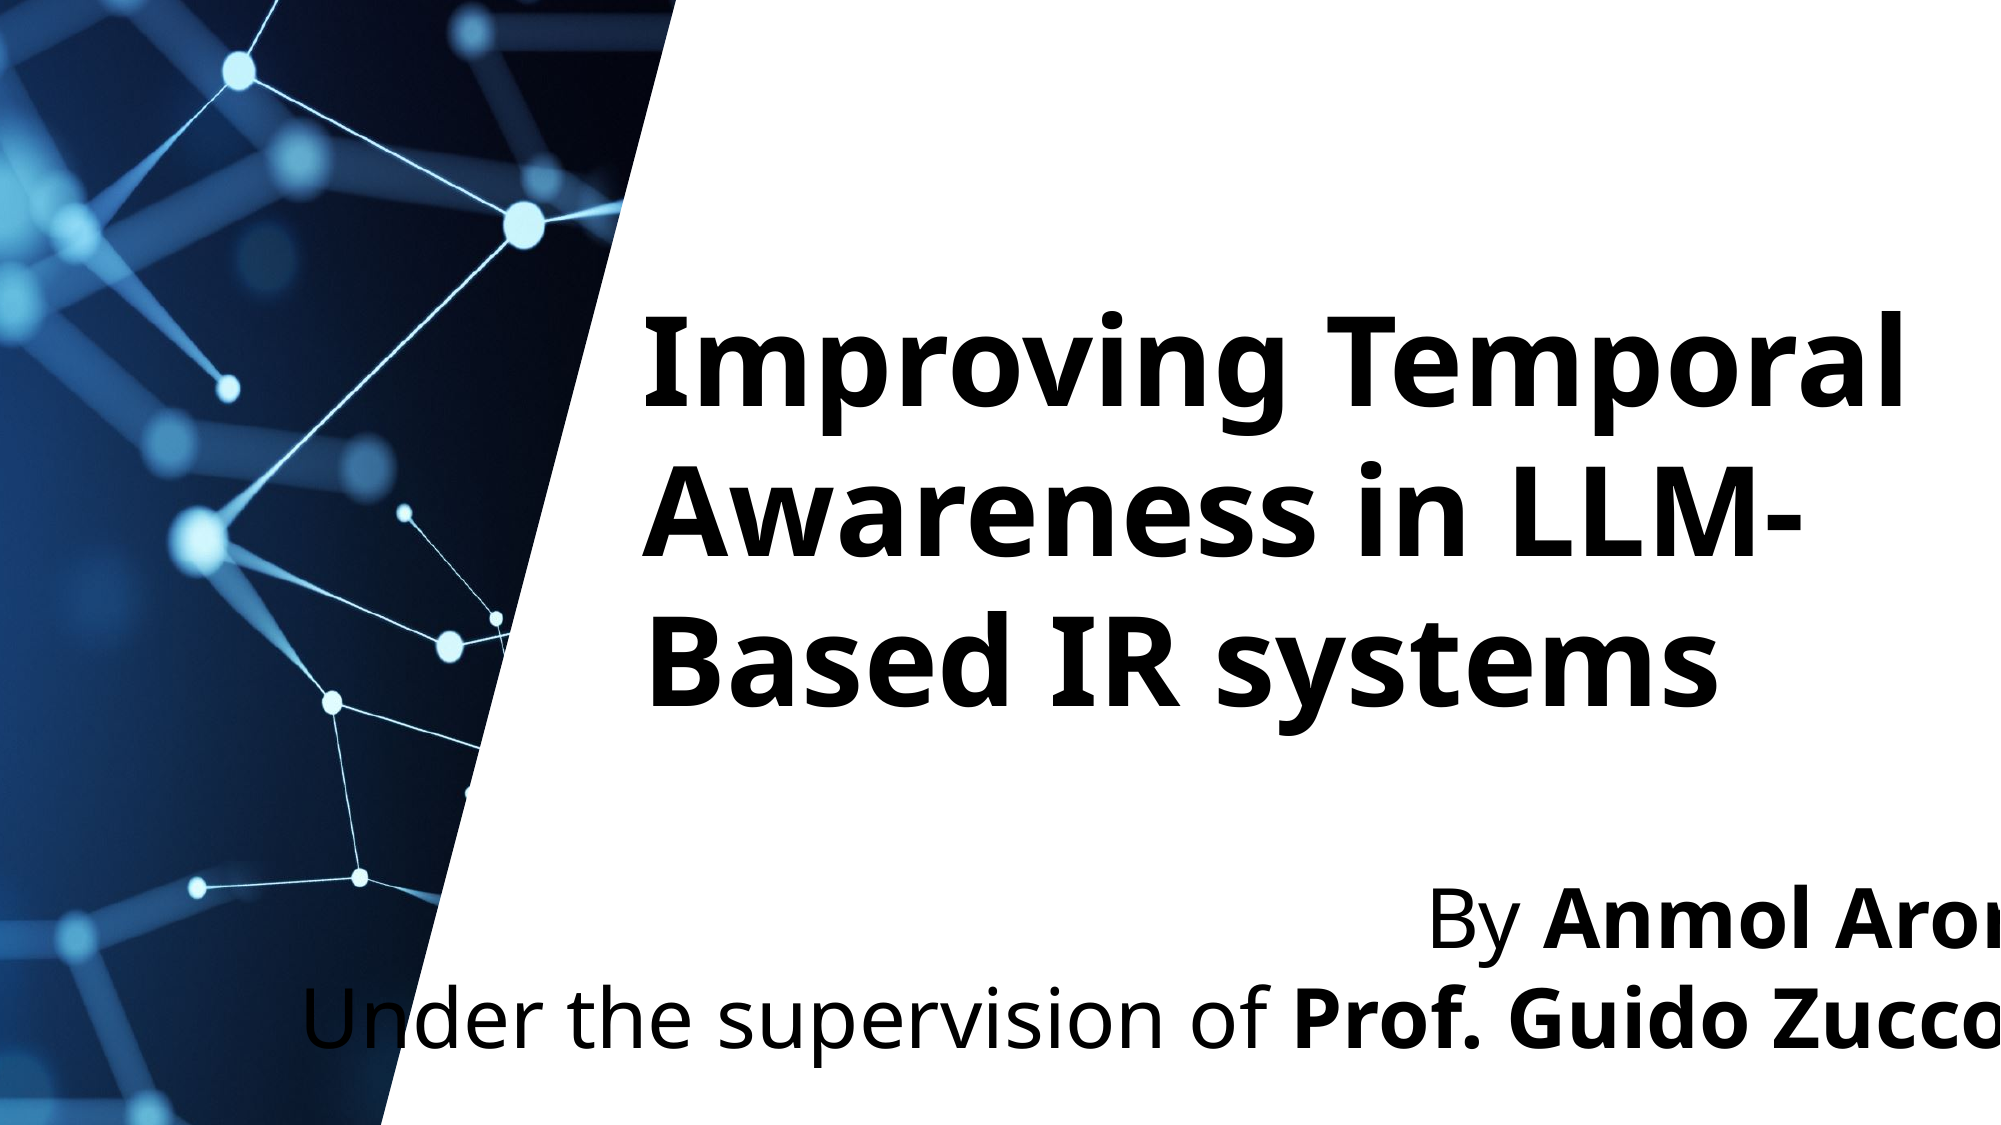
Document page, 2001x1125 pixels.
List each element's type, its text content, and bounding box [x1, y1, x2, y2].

picture [0, 0, 677, 1125]
text_box Improving Temporal Awareness in LLM-Based IR systems [677, 273, 2000, 739]
text_box By Anmol Arora Under the supervision of Prof. Guido Zuccon [677, 857, 2000, 1125]
